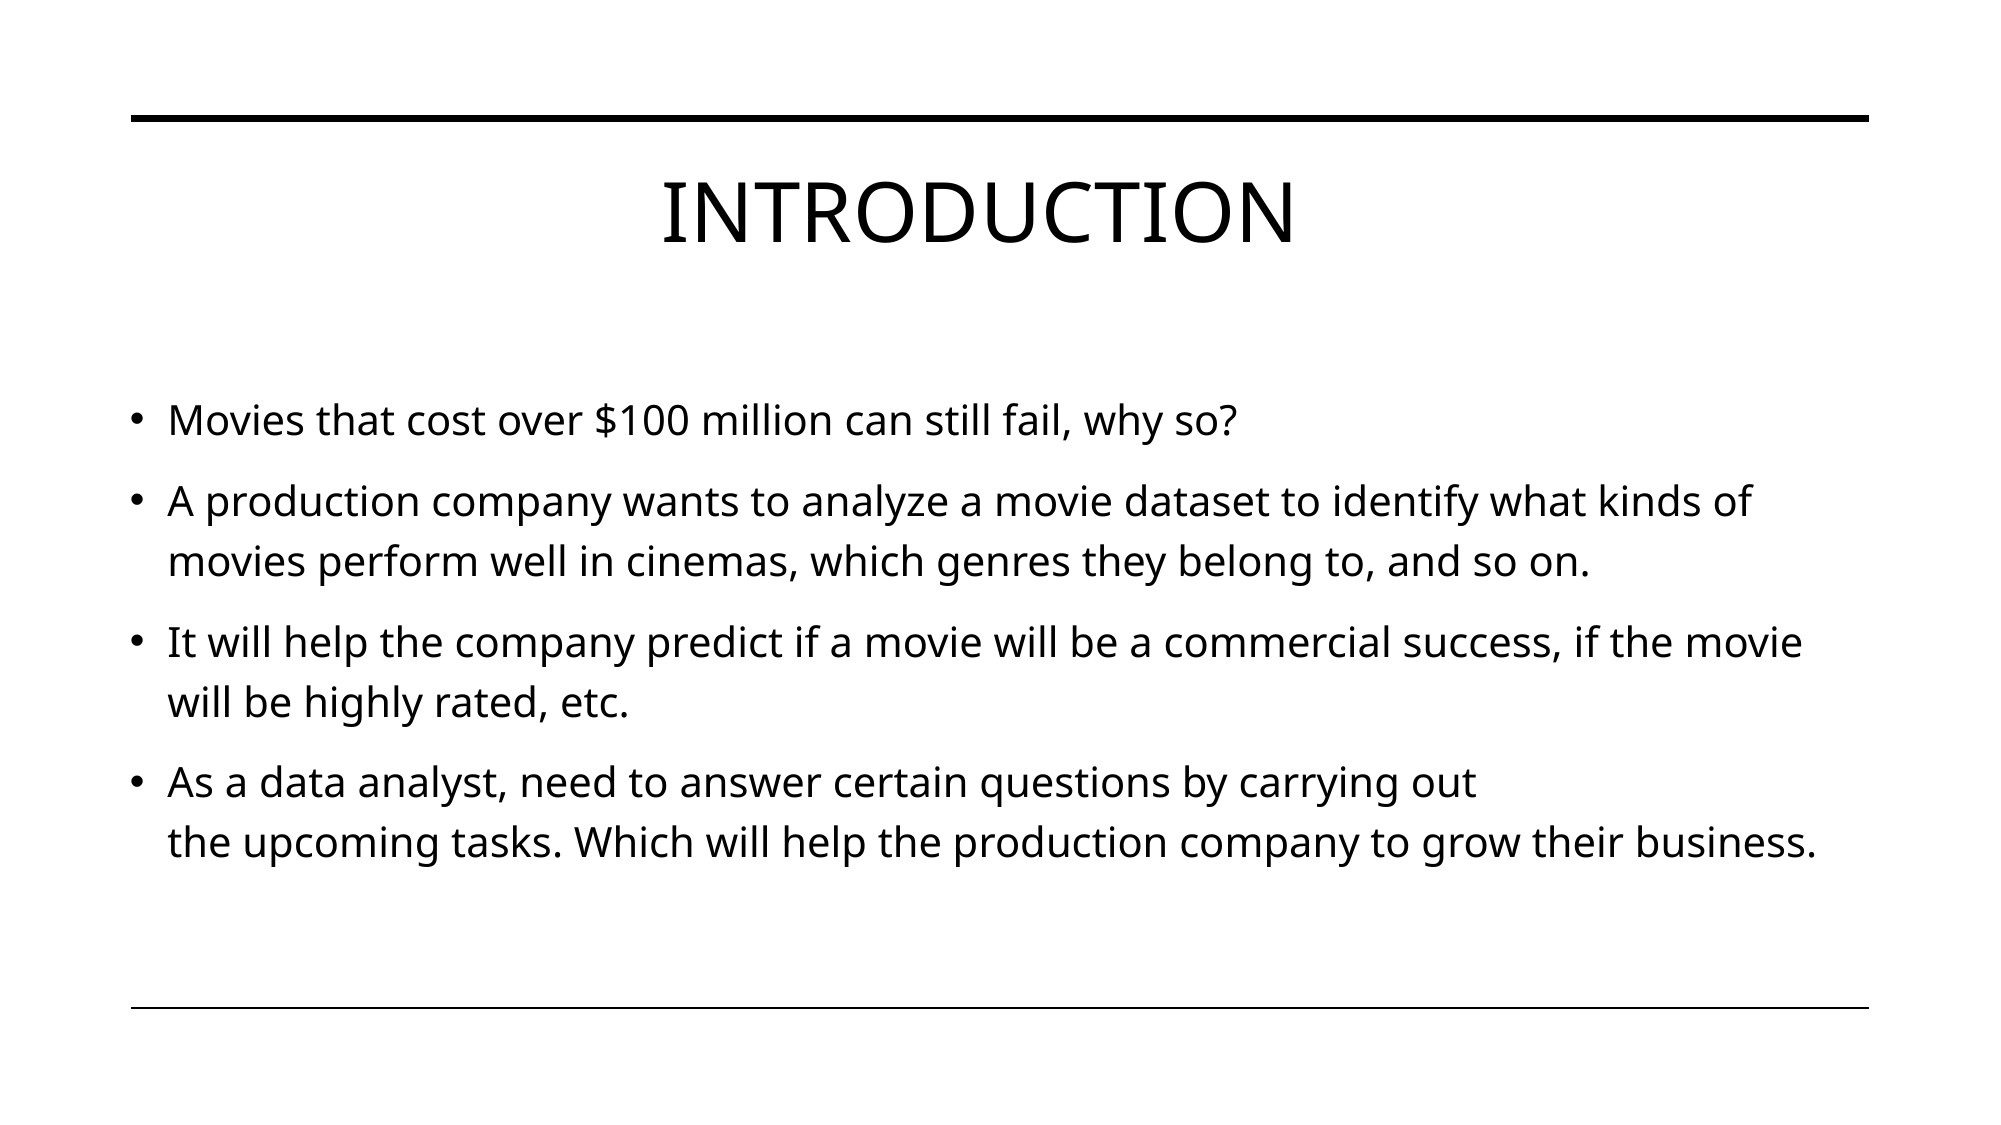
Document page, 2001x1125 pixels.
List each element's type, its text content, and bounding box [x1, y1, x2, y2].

list Movies that cost over $100 million can still fail, why so? A production company wants to analyze a movie dataset to identify what kinds of movies perform well in cinemas, which genres they belong to, and so on. It will help the company predict if a movie will be a commercial success, if the movie will be highly rated, etc. As a data analyst, need to answer certain questions by carrying out the upcoming tasks. Which will help the production company to grow their business. [114, 376, 1869, 973]
title Introduction [114, 151, 1869, 376]
